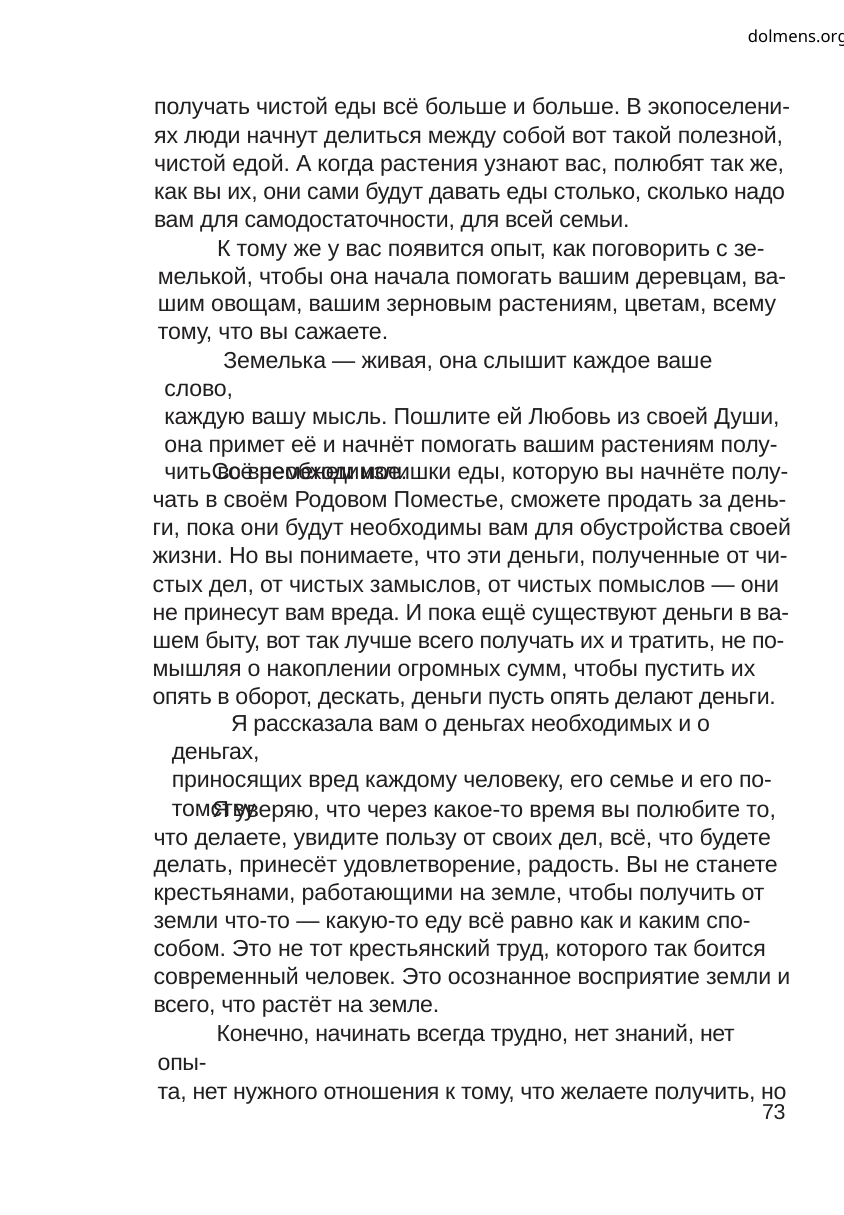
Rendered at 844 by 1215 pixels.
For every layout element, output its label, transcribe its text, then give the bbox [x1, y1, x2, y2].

text_box Со временем излишки еды, которую вы начнёте полу- чать в своём Родовом Поместье, сможете продать за день- ги, пока они будут необходимы вам для обустройства своей жизни. Но вы понимаете, что эти деньги, полученные от чи- стых дел, от чистых замыслов, от чистых помыслов — они не принесут вам вреда. И пока ещё существуют деньги в ва- шем быту, вот так лучше всего получать их и тратить, не по- мышляя о накоплении огромных сумм, чтобы пустить их опять в оборот, дескать, деньги пусть опять делают деньги. [152, 456, 791, 738]
text_box Я рассказала вам о деньгах необходимых и о деньгах, приносящих вред каждому человеку, его семье и его по- томству. [171, 708, 772, 793]
text_box Земелька — живая, она слышит каждое ваше слово, каждую вашу мысль. Пошлите ей Любовь из своей Души, она примет её и начнёт помогать вашим растениям полу- чить всё необходимое. [164, 345, 780, 456]
text_box Конечно, начинать всегда трудно, нет знаний, нет опы- та, нет нужного отношения к тому, что желаете получить, но [157, 1016, 786, 1105]
text_box получать чистой еды всё больше и больше. В экопоселени- ях люди начнут делиться между собой вот такой полезной, чистой едой. А когда растения узнают вас, полюбят так же, как вы их, они сами будут давать еды столько, сколько надо вам для самодостаточности, для всей семьи. [154, 91, 790, 261]
text_box dolmens.org [747, 27, 844, 66]
text_box К тому же у вас появится опыт, как поговорить с зе- мелькой, чтобы она начала помогать вашим деревцам, ва- шим овощам, вашим зерновым растениям, цветам, всему тому, что вы сажаете. [157, 233, 786, 372]
text_box Я уверяю, что через какое-то время вы полюбите то, что делаете, увидите пользу от своих дел, всё, что будете делать, принесёт удовлетворение, радость. Вы не станете крестьянами, работающими на земле, чтобы получить от земли что-то — какую-то еду всё равно как и каким спо- собом. Это не тот крестьянский труд, которого так боится современный человек. Это осознанное восприятие земли и всего, что растёт на земле. [153, 793, 790, 1046]
text_box 73 [762, 1097, 786, 1151]
